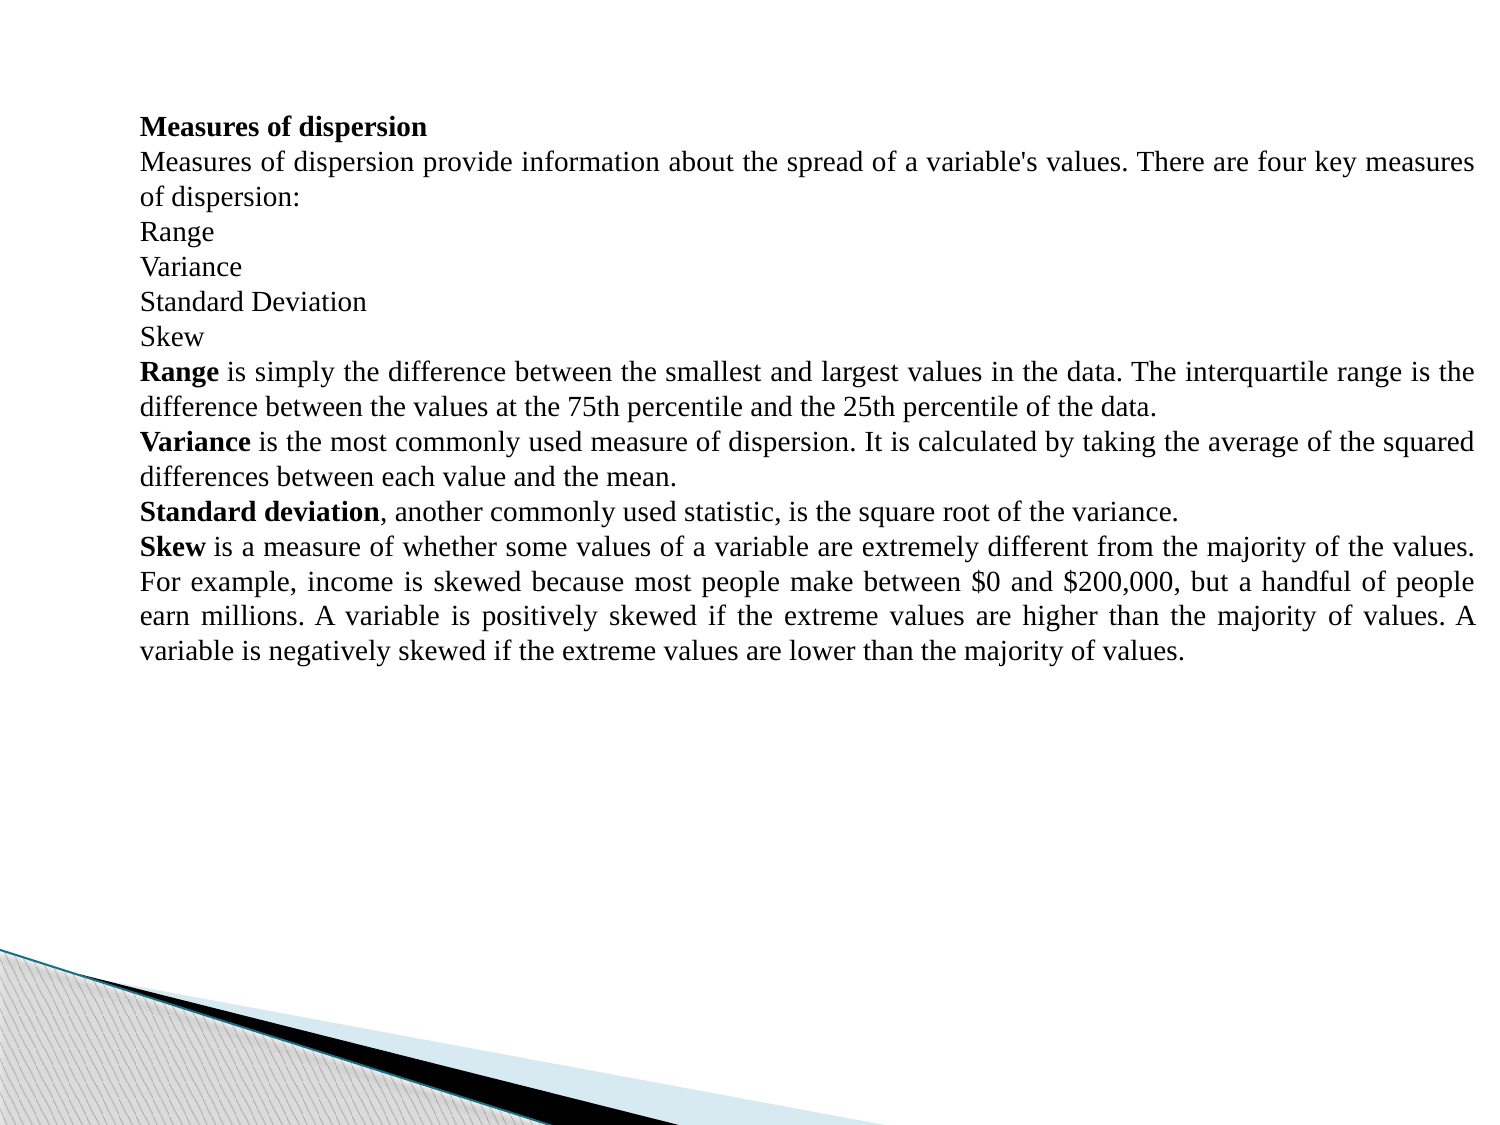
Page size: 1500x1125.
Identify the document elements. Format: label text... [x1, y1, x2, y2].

text_box Measures of dispersion Measures of dispersion provide information about the spread of a variable's values. There are four key measures of dispersion: Range Variance Standard Deviation Skew Range is simply the difference between the smallest and largest values in the data. The interquartile range is the difference between the values at the 75th percentile and the 25th percentile of the data. Variance is the most commonly used measure of dispersion. It is calculated by taking the average of the squared differences between each value and the mean. Standard deviation, another commonly used statistic, is the square root of the variance. Skew is a measure of whether some values of a variable are extremely different from the majority of the values. For example, income is skewed because most people make between $0 and $200,000, but a handful of people earn millions. A variable is positively skewed if the extreme values are higher than the majority of values. A variable is negatively skewed if the extreme values are lower than the majority of values. [125, 99, 1492, 674]
